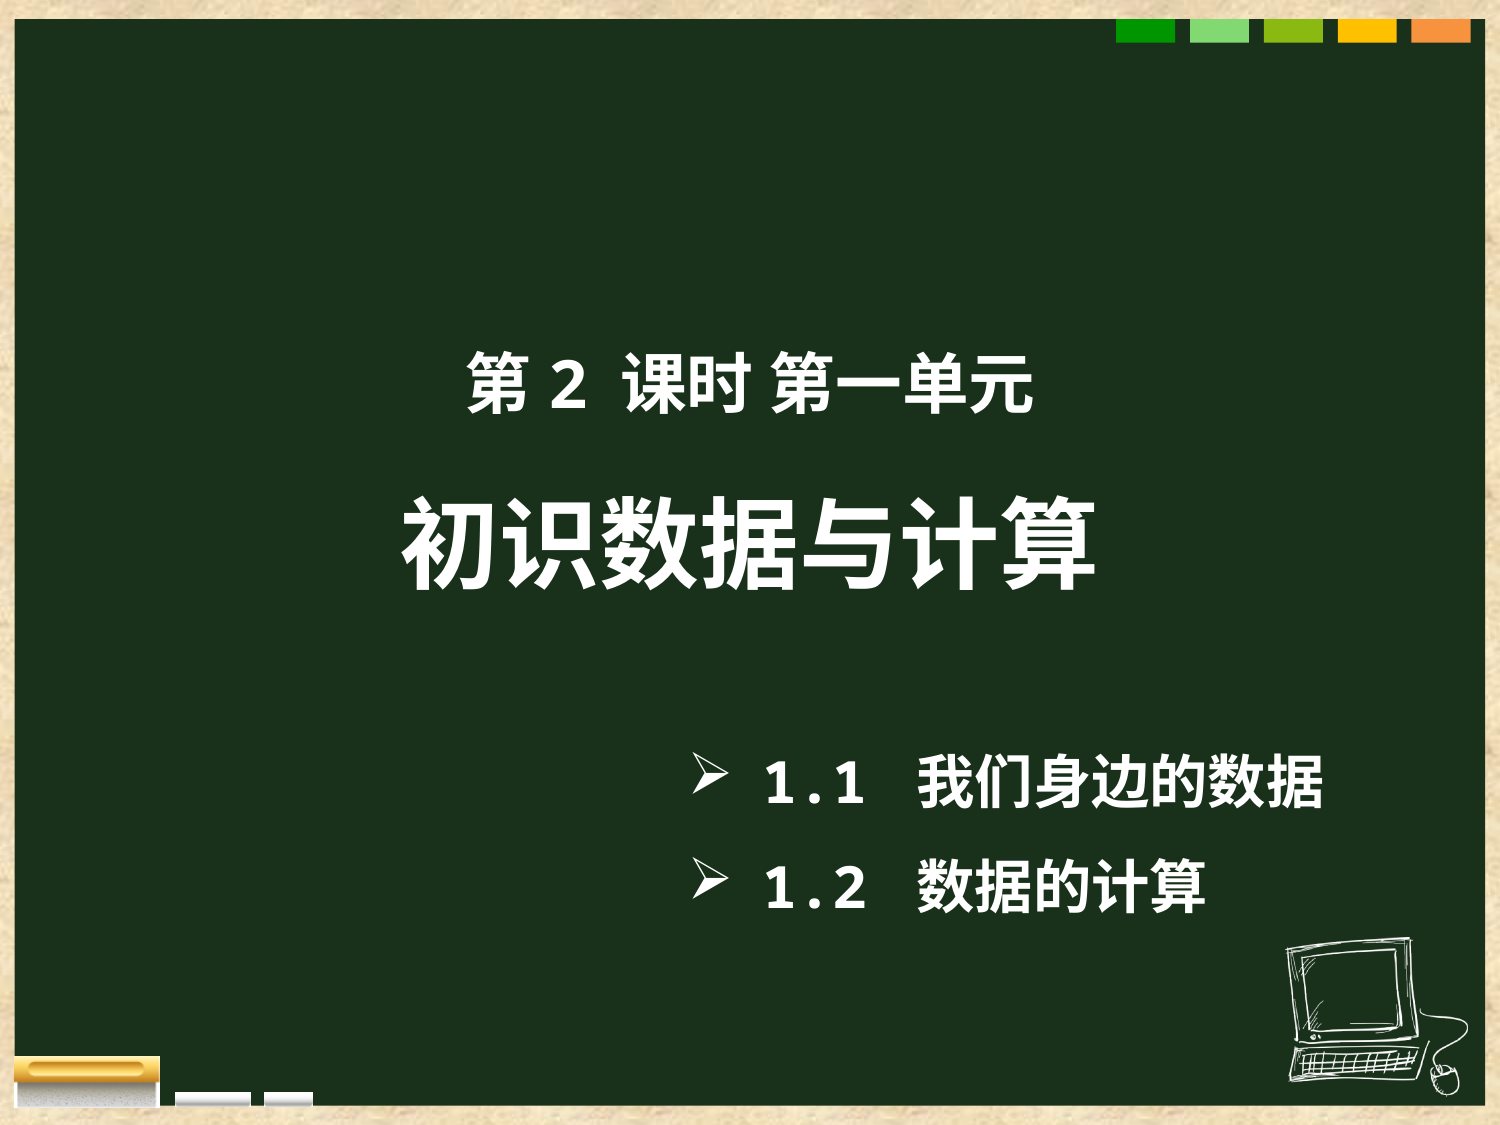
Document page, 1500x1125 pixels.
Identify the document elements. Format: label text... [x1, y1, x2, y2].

text_box 第 2 课时 第一单元 初识数据与计算 [385, 294, 1115, 610]
picture [0, 0, 1500, 1125]
text_box 1.1 我们身边的数据 1.2 数据的计算 [672, 703, 1340, 928]
